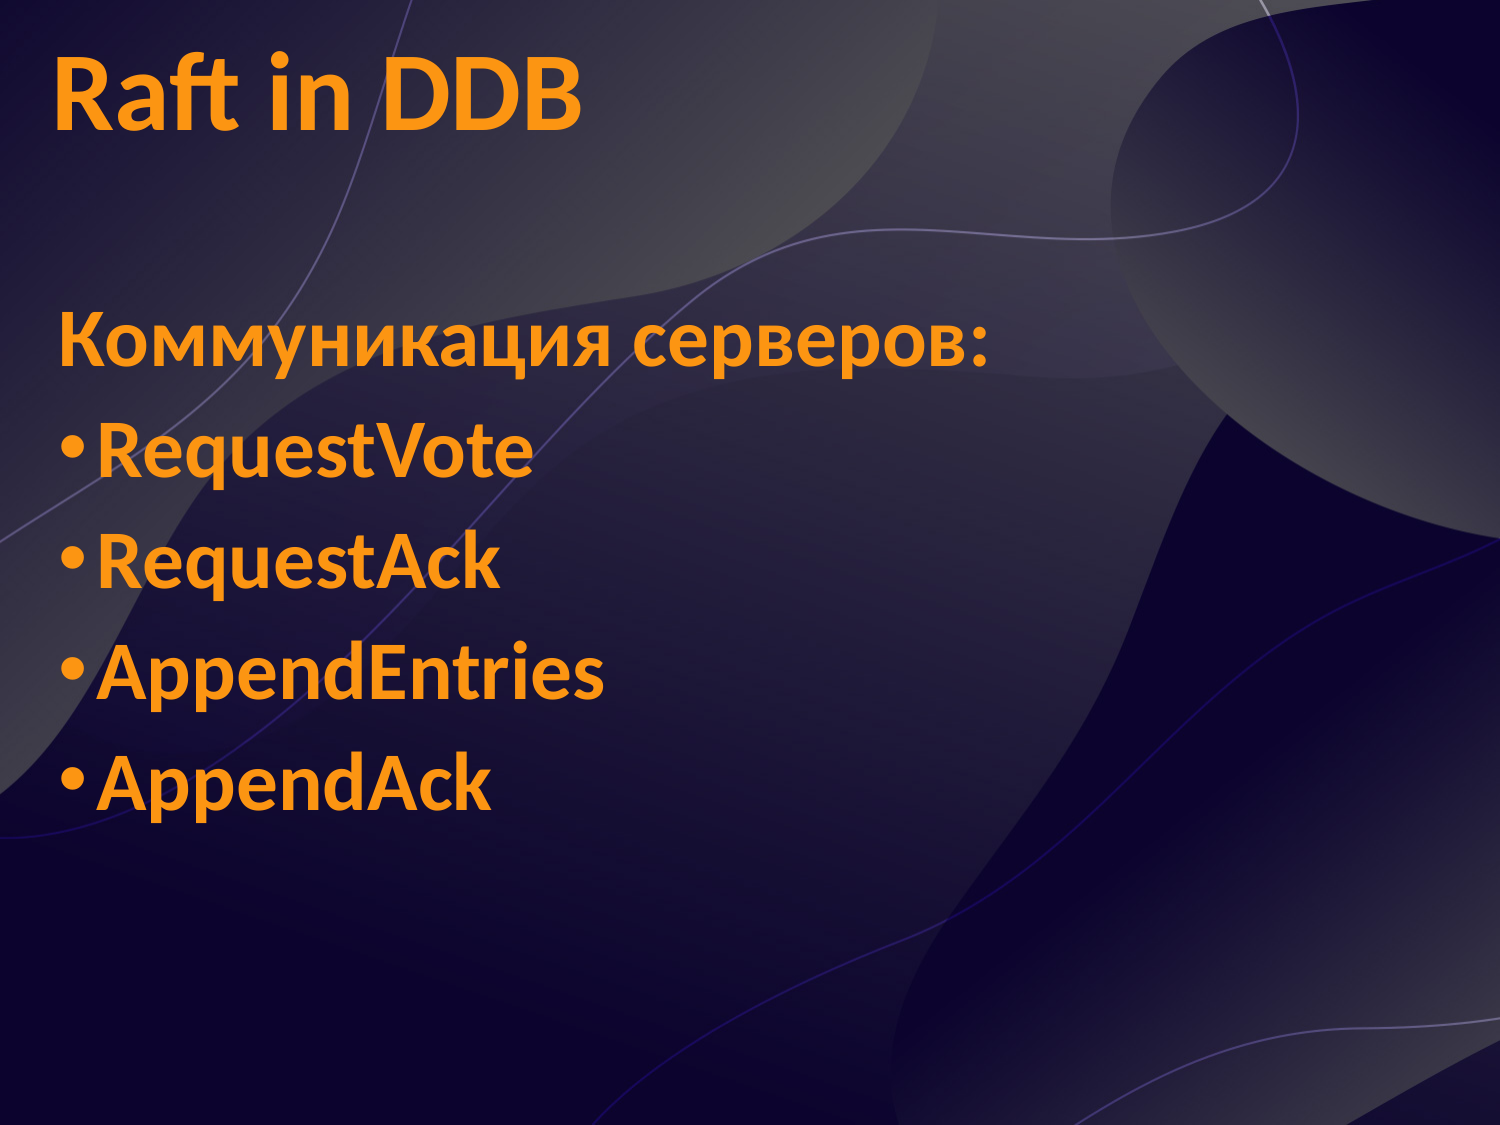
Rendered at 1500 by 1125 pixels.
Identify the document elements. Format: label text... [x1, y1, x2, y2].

picture [0, 0, 1500, 1125]
text_box Raft in DDB [36, 16, 870, 172]
text_box [36, 199, 773, 1030]
text_box Коммуникация серверов: RequestVote RequestAck AppendEntries AppendAck [43, 166, 1455, 925]
